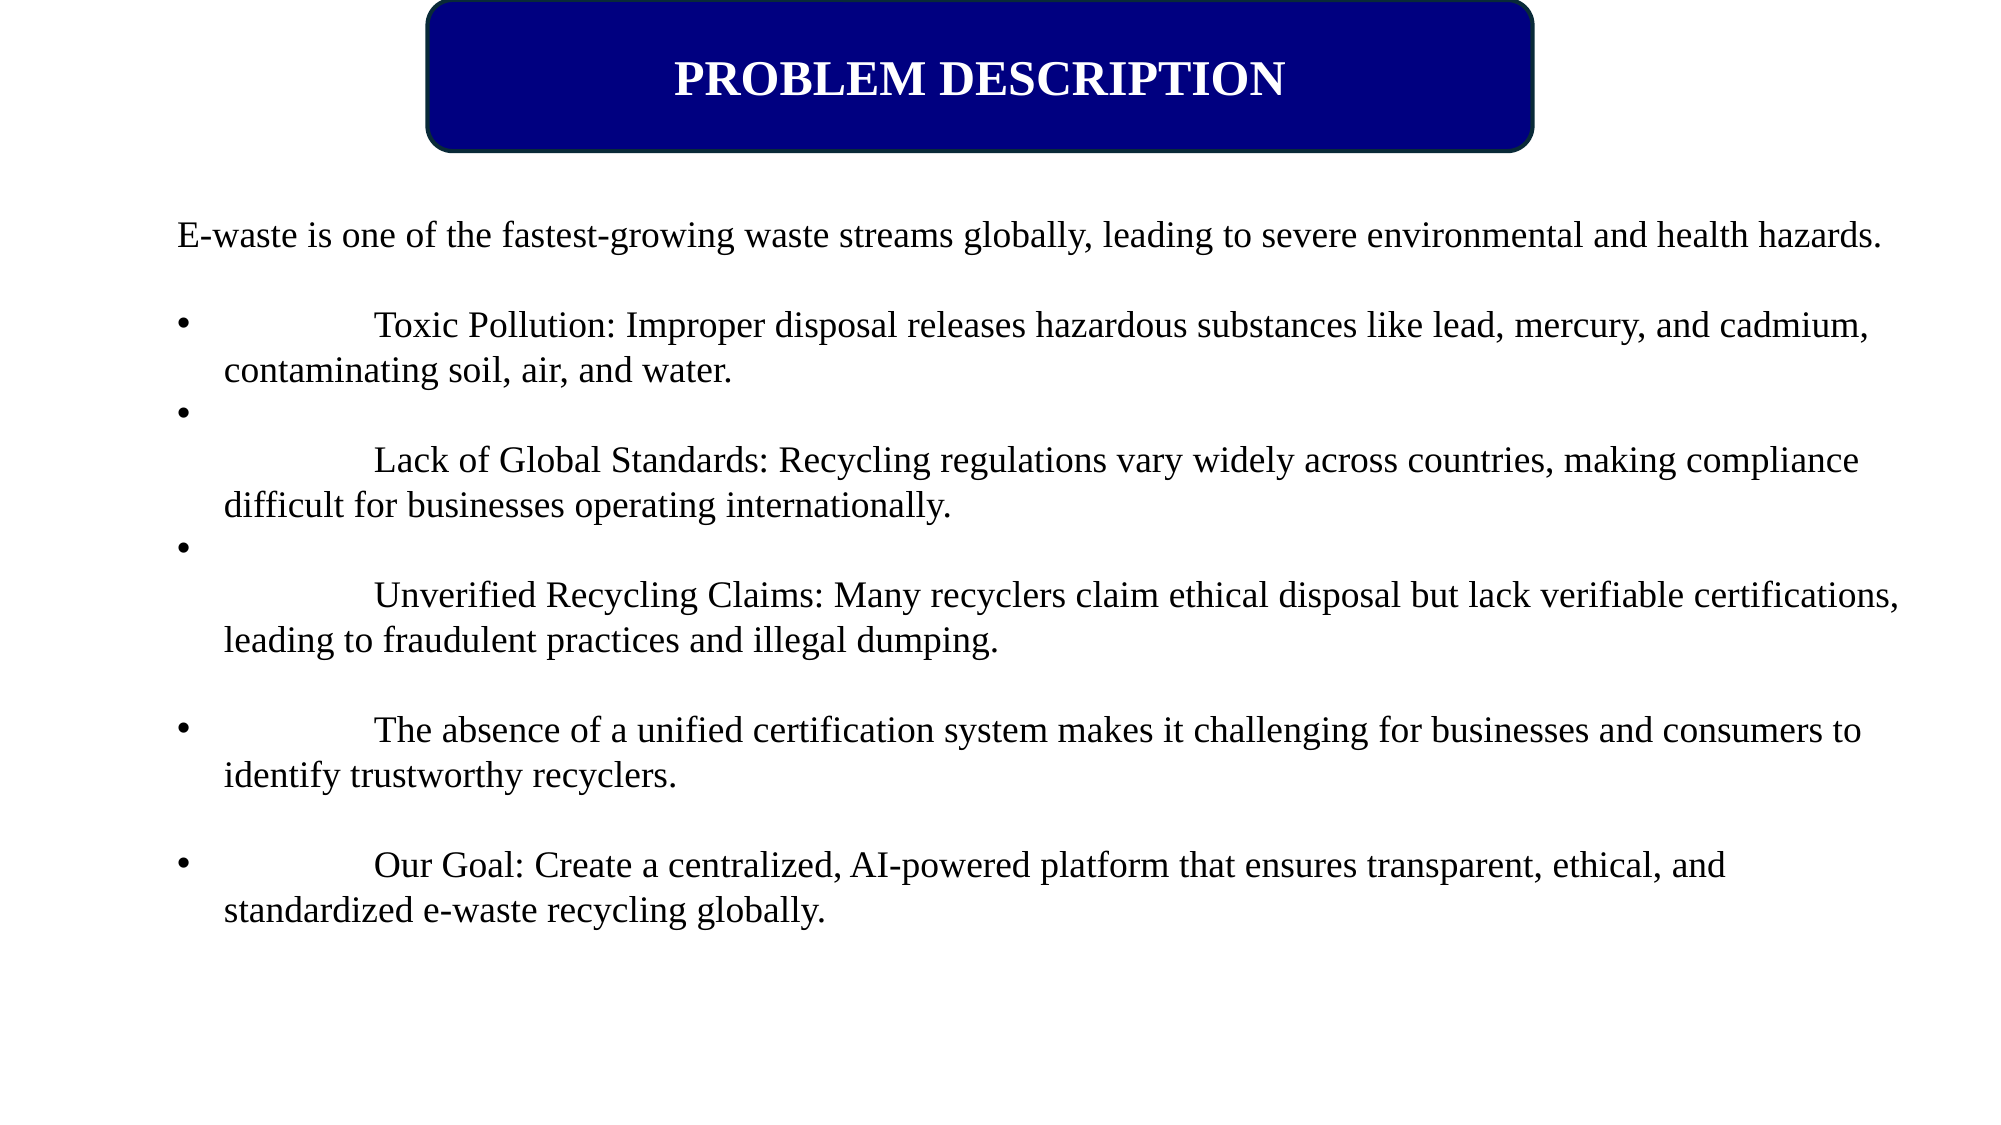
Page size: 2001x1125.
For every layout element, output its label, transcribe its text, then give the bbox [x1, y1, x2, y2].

text_box PROBLEM DESCRIPTION [425, 0, 1535, 154]
list E-waste is one of the fastest-growing waste streams globally, leading to severe environmental and health hazards. Toxic Pollution: Improper disposal releases hazardous substances like lead, mercury, and cadmium, contaminating soil, air, and water. Lack of Global Standards: Recycling regulations vary widely across countries, making compliance difficult for businesses operating internationally. Unverified Recycling Claims: Many recyclers claim ethical disposal but lack verifiable certifications, leading to fraudulent practices and illegal dumping. The absence of a unified certification system makes it challenging for businesses and consumers to identify trustworthy recyclers. Our Goal: Create a centralized, AI-powered platform that ensures transparent, ethical, and standardized e-waste recycling globally. [162, 202, 1925, 983]
